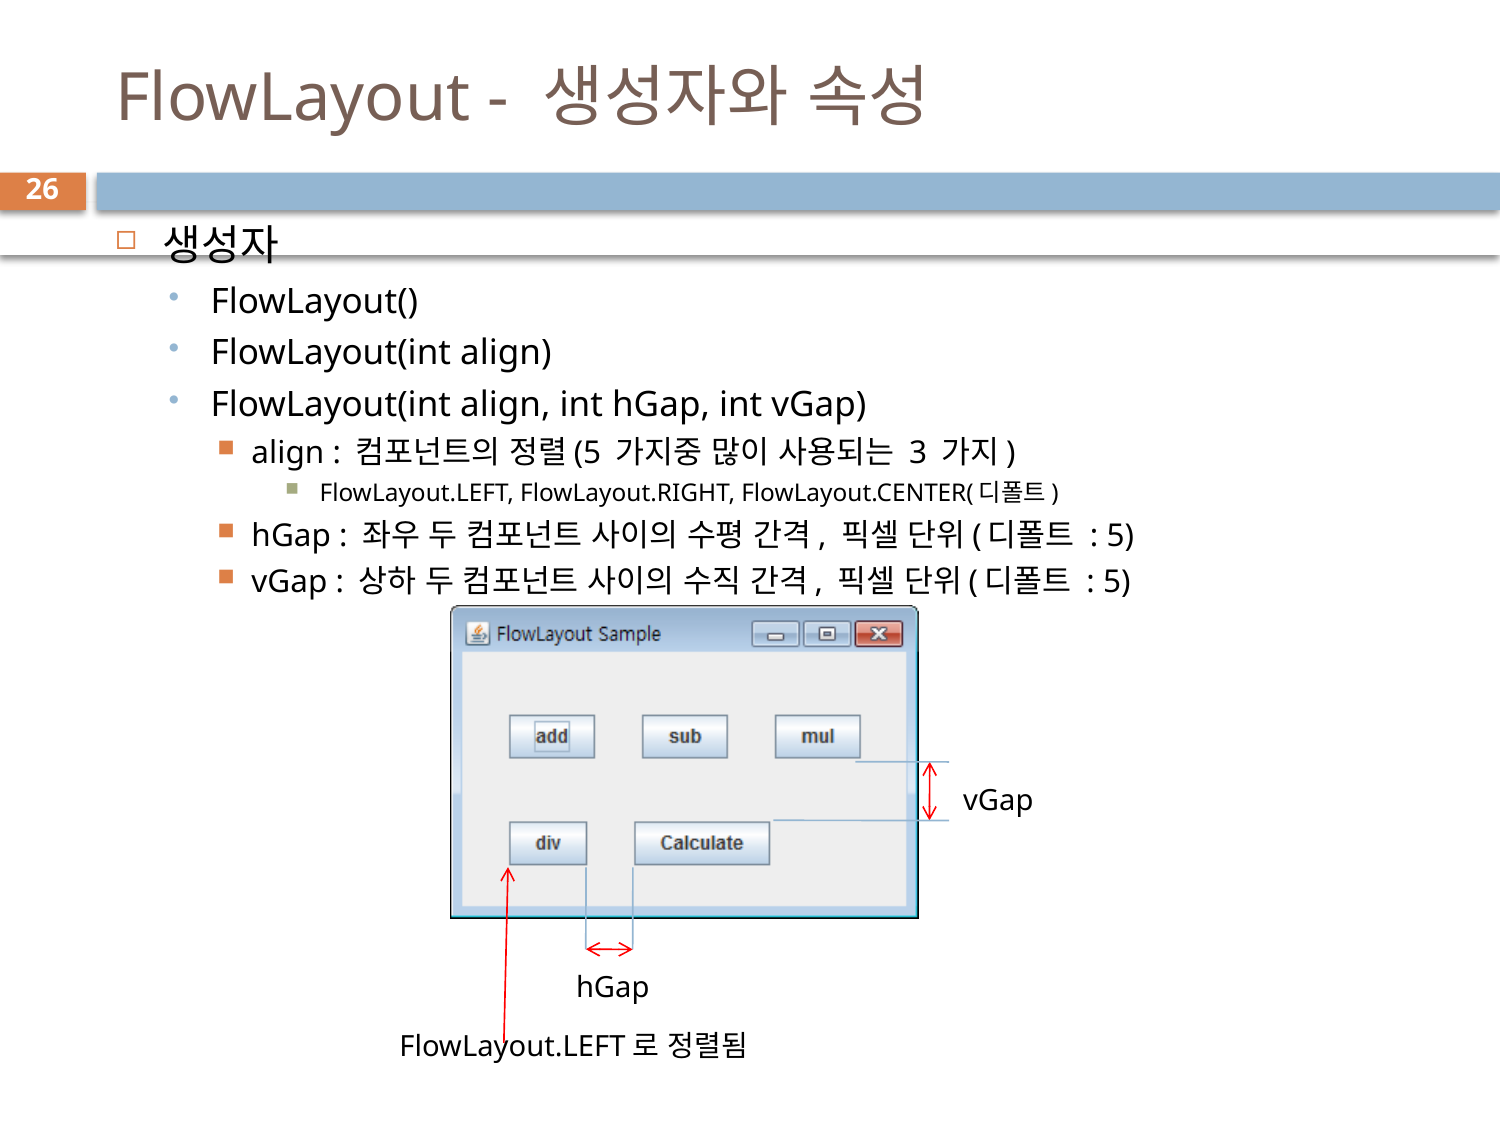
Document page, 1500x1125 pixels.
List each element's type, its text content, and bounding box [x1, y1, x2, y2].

title FlowLayout - 생성자와 속성 [100, 37, 1438, 149]
list 생성자 FlowLayout() FlowLayout(int align) FlowLayout(int align, int hGap, int vGap) align : 컴포넌트의 정렬(5 가지중 많이 사용되는 3 가지) FlowLayout.LEFT, FlowLayout.RIGHT, FlowLayout.CENTER(디폴트) hGap : 좌우 두 컴포넌트 사이의 수평 간격, 픽셀 단위(디폴트 : 5) vGap : 상하 두 컴포넌트 사이의 수직 간격, 픽셀 단위(디폴트 : 5) [100, 210, 1438, 610]
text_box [386, 605, 1048, 1071]
slide_number 26 [0, 170, 87, 211]
